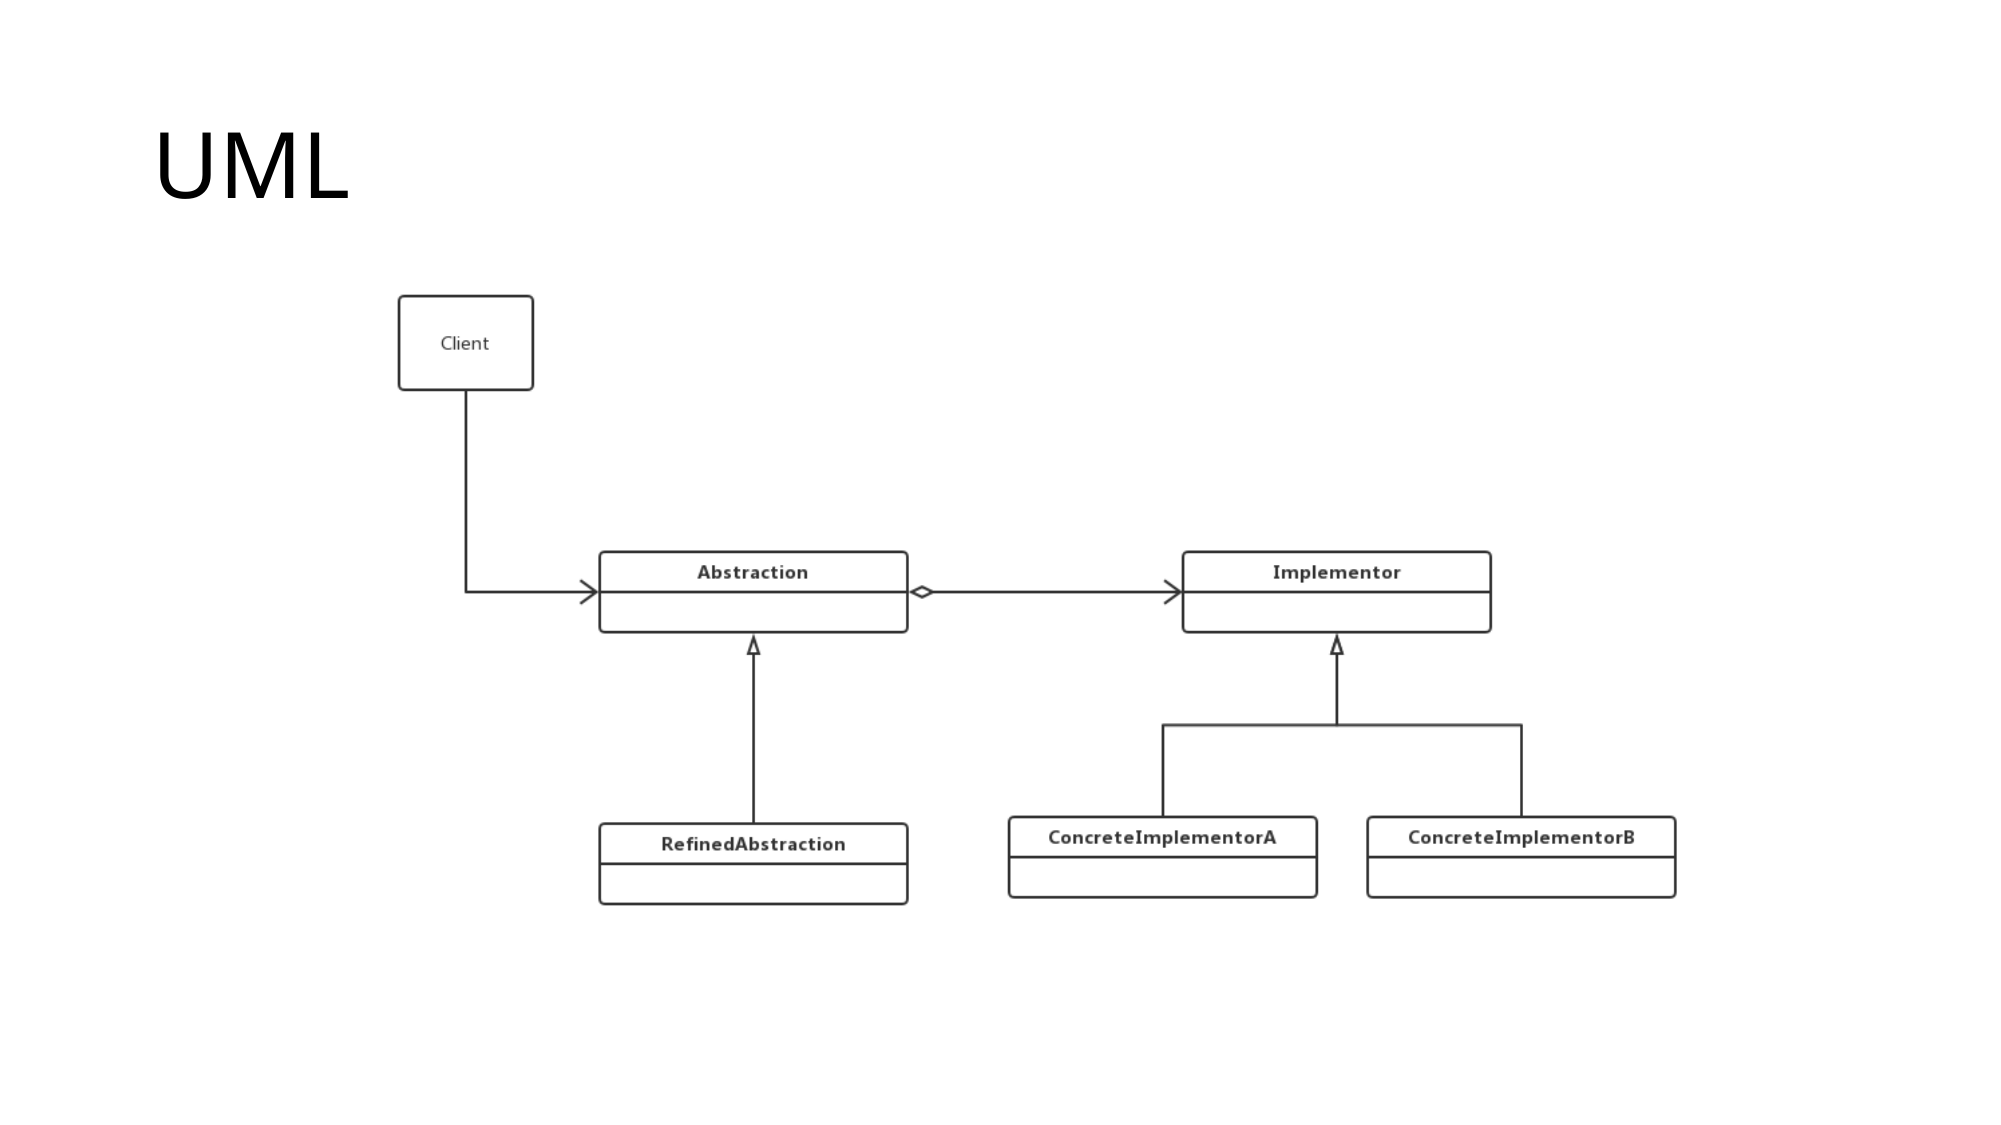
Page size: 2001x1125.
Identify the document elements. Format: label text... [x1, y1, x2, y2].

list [335, 232, 1716, 947]
title UML [137, 59, 1863, 278]
